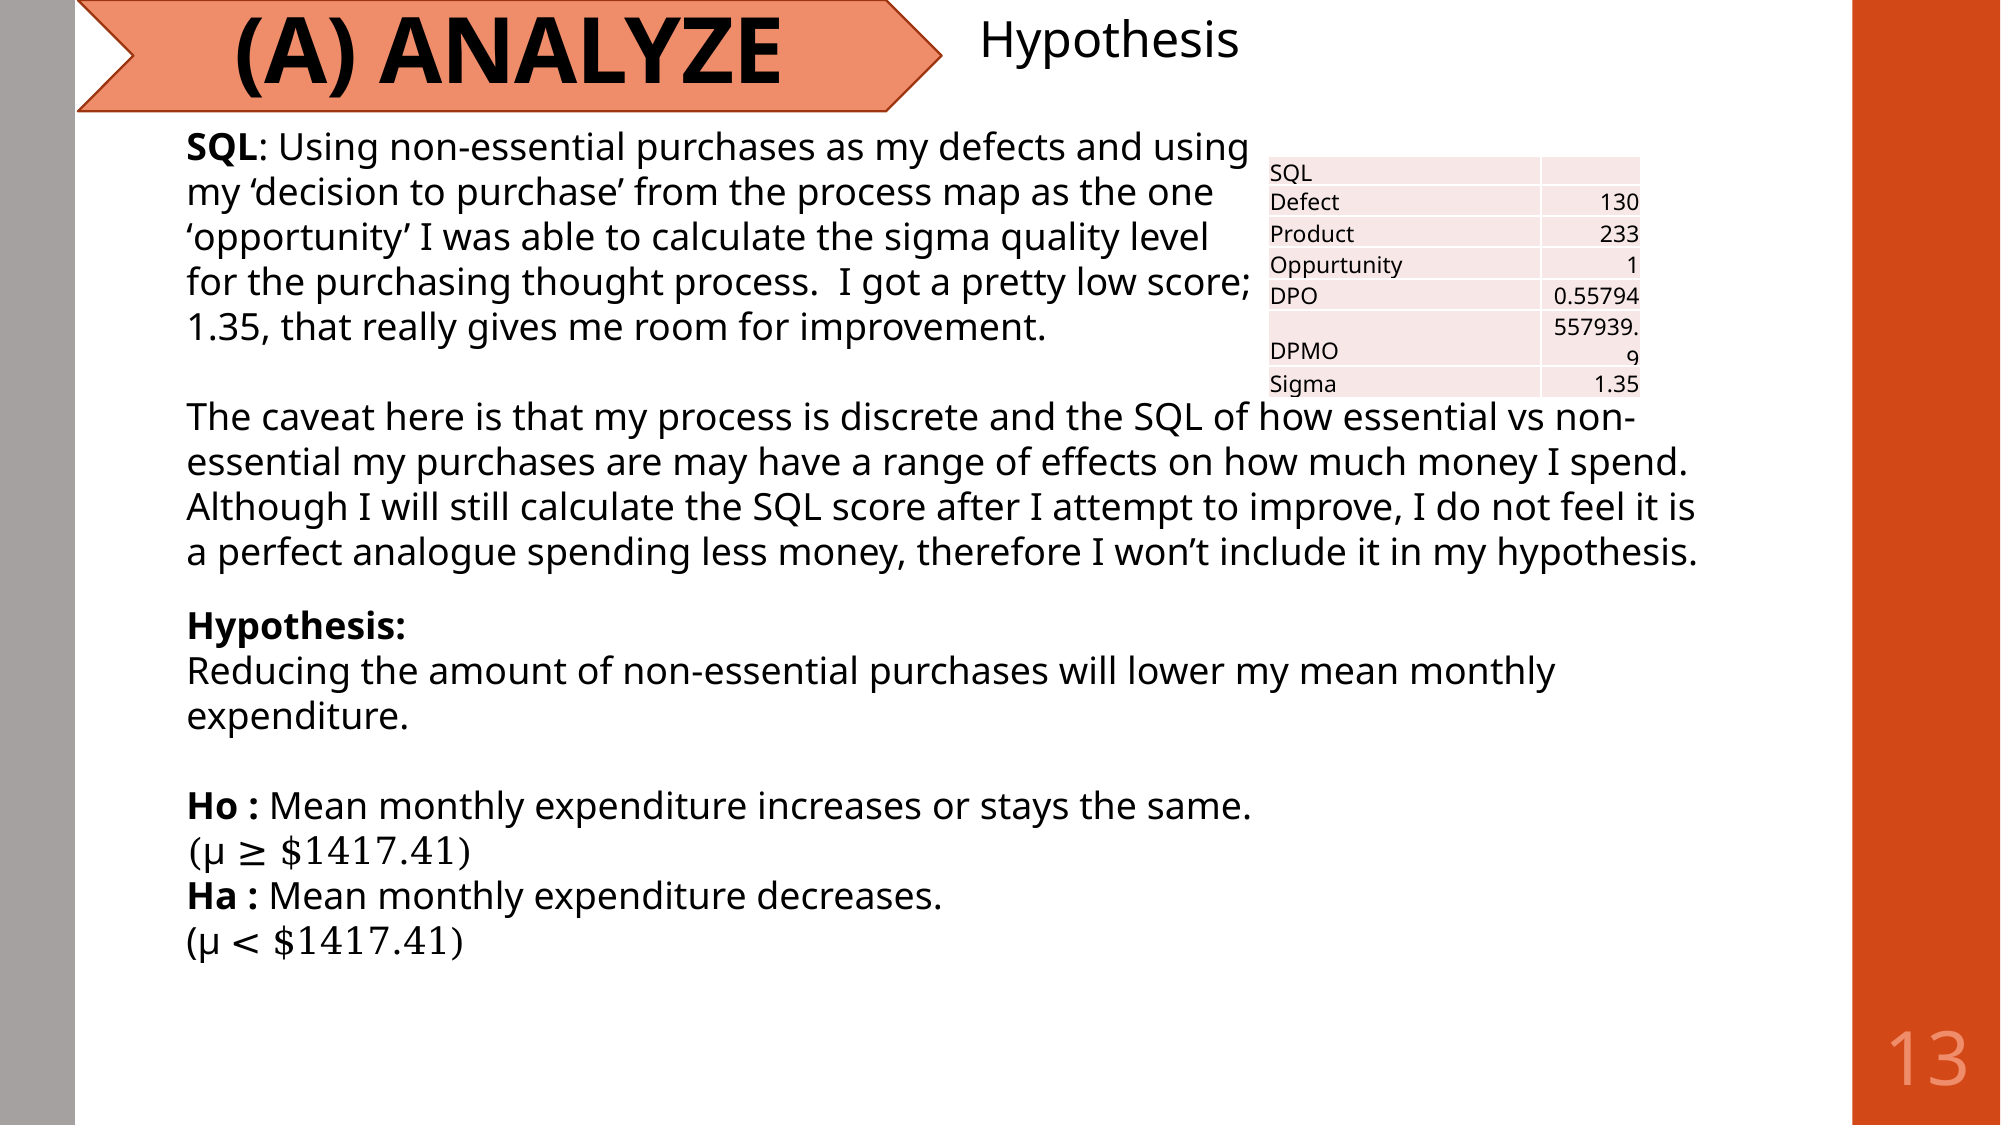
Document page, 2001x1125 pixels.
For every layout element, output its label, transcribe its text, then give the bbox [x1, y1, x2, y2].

text_box Hypothesis: Reducing the amount of non-essential purchases will lower my mean monthly expenditure. Ho : Mean monthly expenditure increases or stays the same. (µ ≥ $1417.41) Ha : Mean monthly expenditure decreases. (µ < $1417.41) [171, 594, 1738, 1015]
table_header [1542, 157, 1640, 184]
table_cell 1 [1542, 248, 1640, 278]
table_header SQL [1269, 157, 1540, 184]
slide_number 13 [1852, 1012, 2000, 1110]
table_cell Sigma [1269, 367, 1540, 397]
table_cell 233 [1542, 217, 1640, 246]
table_cell 0.55794 [1542, 280, 1640, 309]
table_cell DPMO [1269, 311, 1540, 365]
table_cell 557939.9 [1542, 311, 1640, 365]
text_box Hypothesis [964, 0, 1829, 75]
text_box SQL: Using non-essential purchases as my defects and using my ‘decision to purchase’ from the process map as the one ‘opportunity’ I was able to calculate the sigma quality level for the purchasing thought process. I got a pretty low score; 1.35, that really gives me room for improvement. The caveat here is that my process is discrete and the SQL of how essential vs non-essential my purchases are may have a range of effects on how much money I spend. Although I will still calculate the SQL score after I attempt to improve, I do not feel it is a perfect analogue spending less money, therefore I won’t include it in my hypothesis. [171, 115, 1738, 581]
table_cell 130 [1542, 186, 1640, 215]
table_cell Defect [1269, 186, 1540, 215]
table_cell Product [1269, 217, 1540, 246]
table_cell DPO [1269, 280, 1540, 309]
text_box (A) ANALYZE [76, 0, 943, 113]
table_cell Oppurtunity [1269, 248, 1540, 278]
table_cell 1.35 [1542, 367, 1640, 397]
